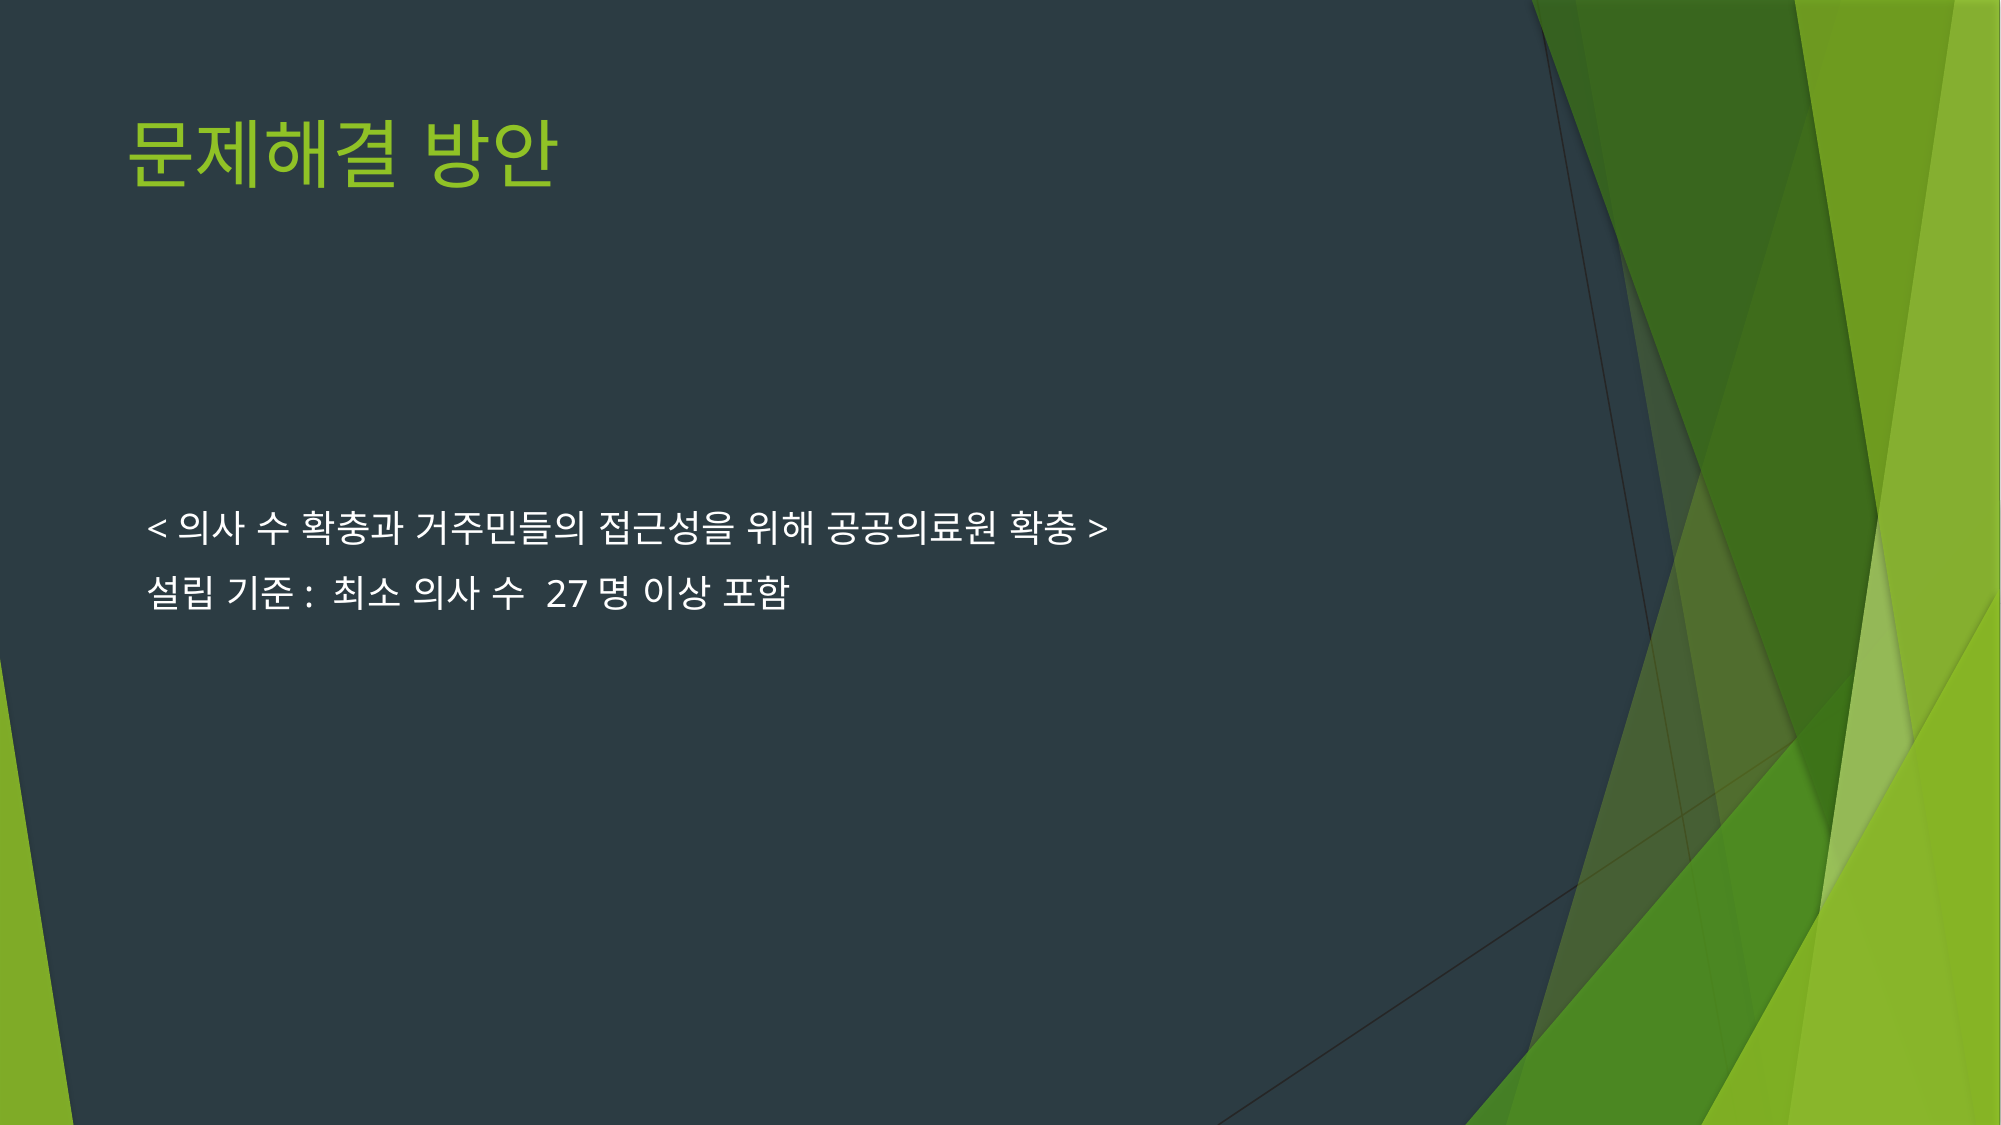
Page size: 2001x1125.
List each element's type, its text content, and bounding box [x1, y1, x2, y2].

list <의사 수 확충과 거주민들의 접근성을 위해 공공의료원 확충> 설립 기준: 최소 의사 수 27명 이상 포함 [131, 299, 1863, 1014]
title 문제해결 방안 [111, 99, 1522, 317]
